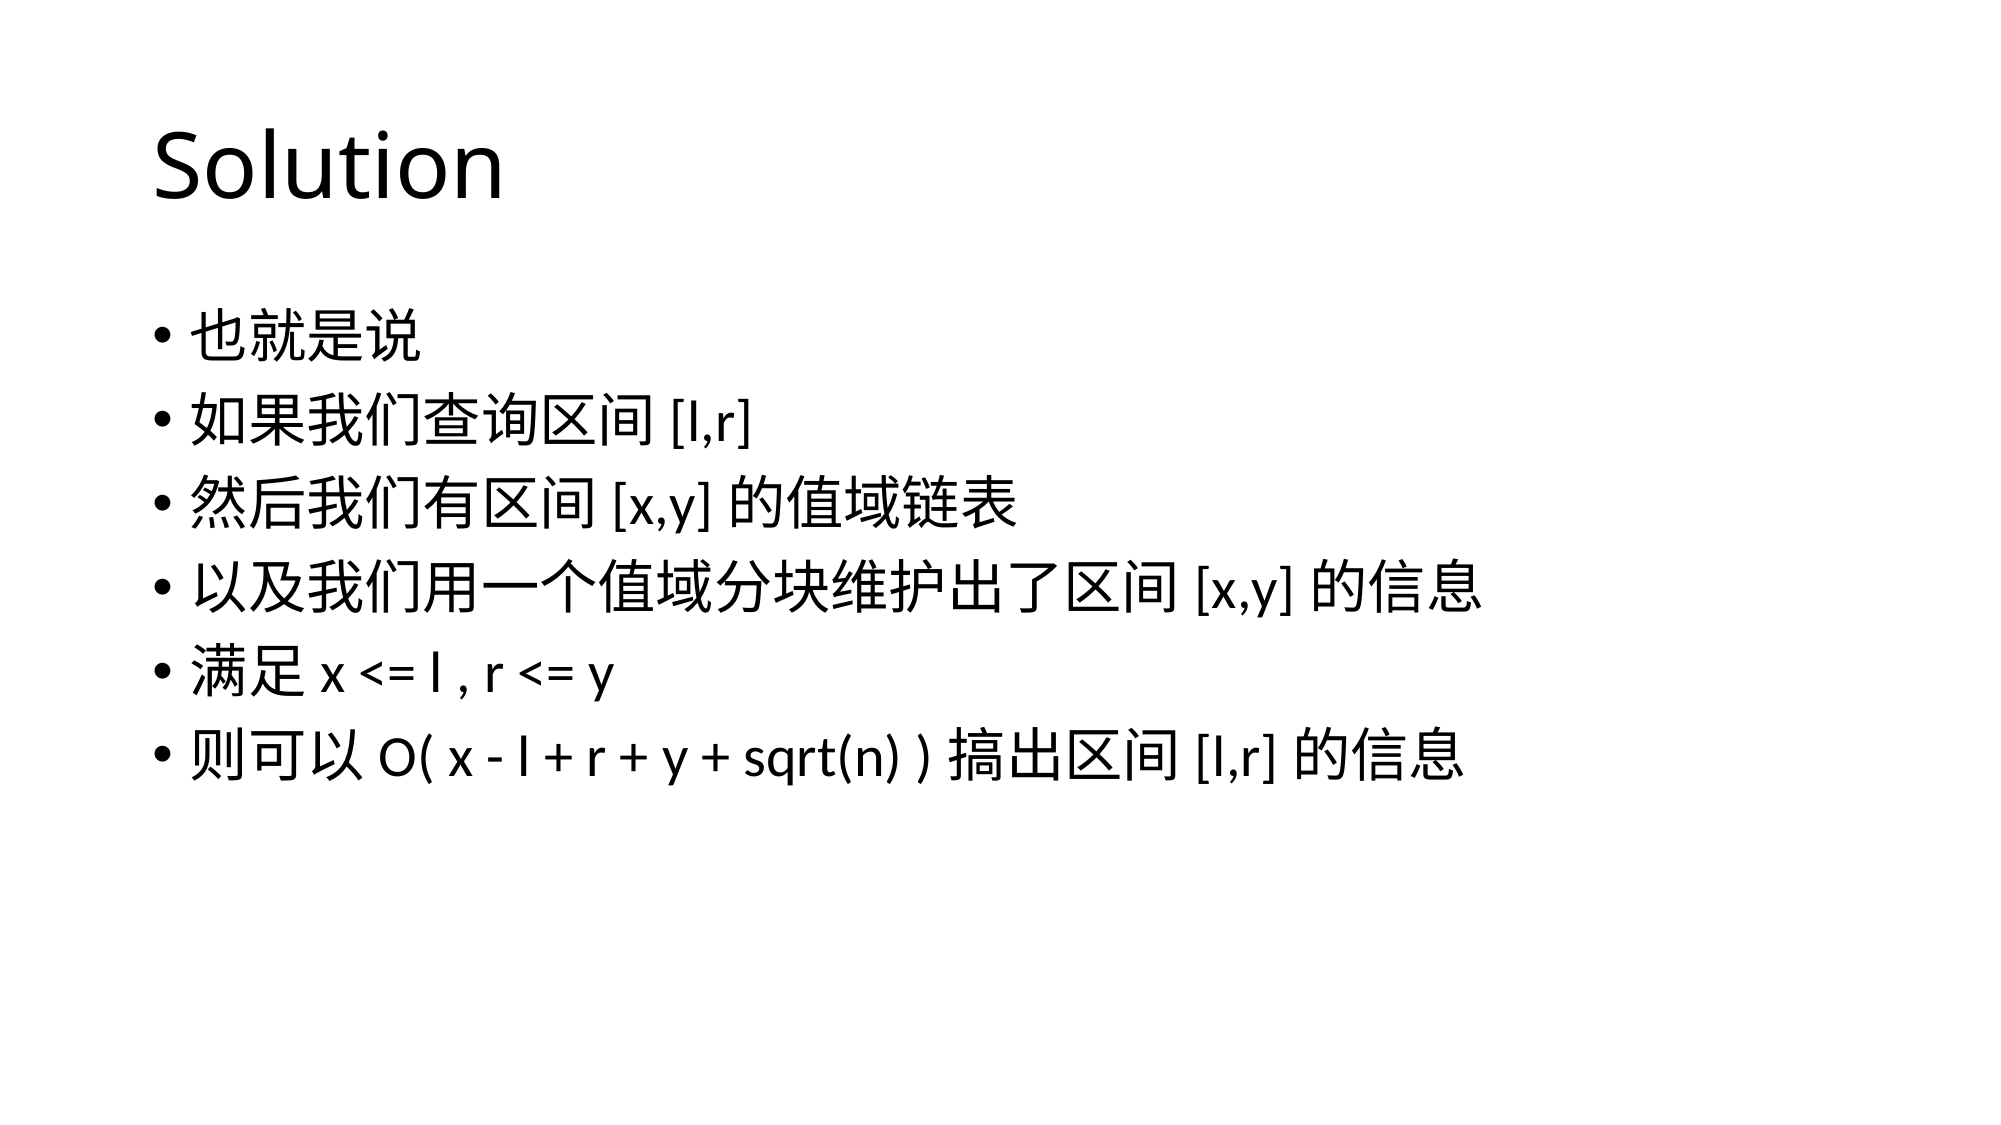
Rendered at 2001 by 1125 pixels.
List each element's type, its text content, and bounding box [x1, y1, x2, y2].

list 也就是说 如果我们查询区间[l,r] 然后我们有区间[x,y]的值域链表 以及我们用一个值域分块维护出了区间[x,y]的信息 满足x <= l , r <= y 则可以O( x - l + r + y + sqrt(n) )搞出区间[l,r]的信息 [137, 299, 1863, 1014]
title Solution [137, 59, 1863, 278]
